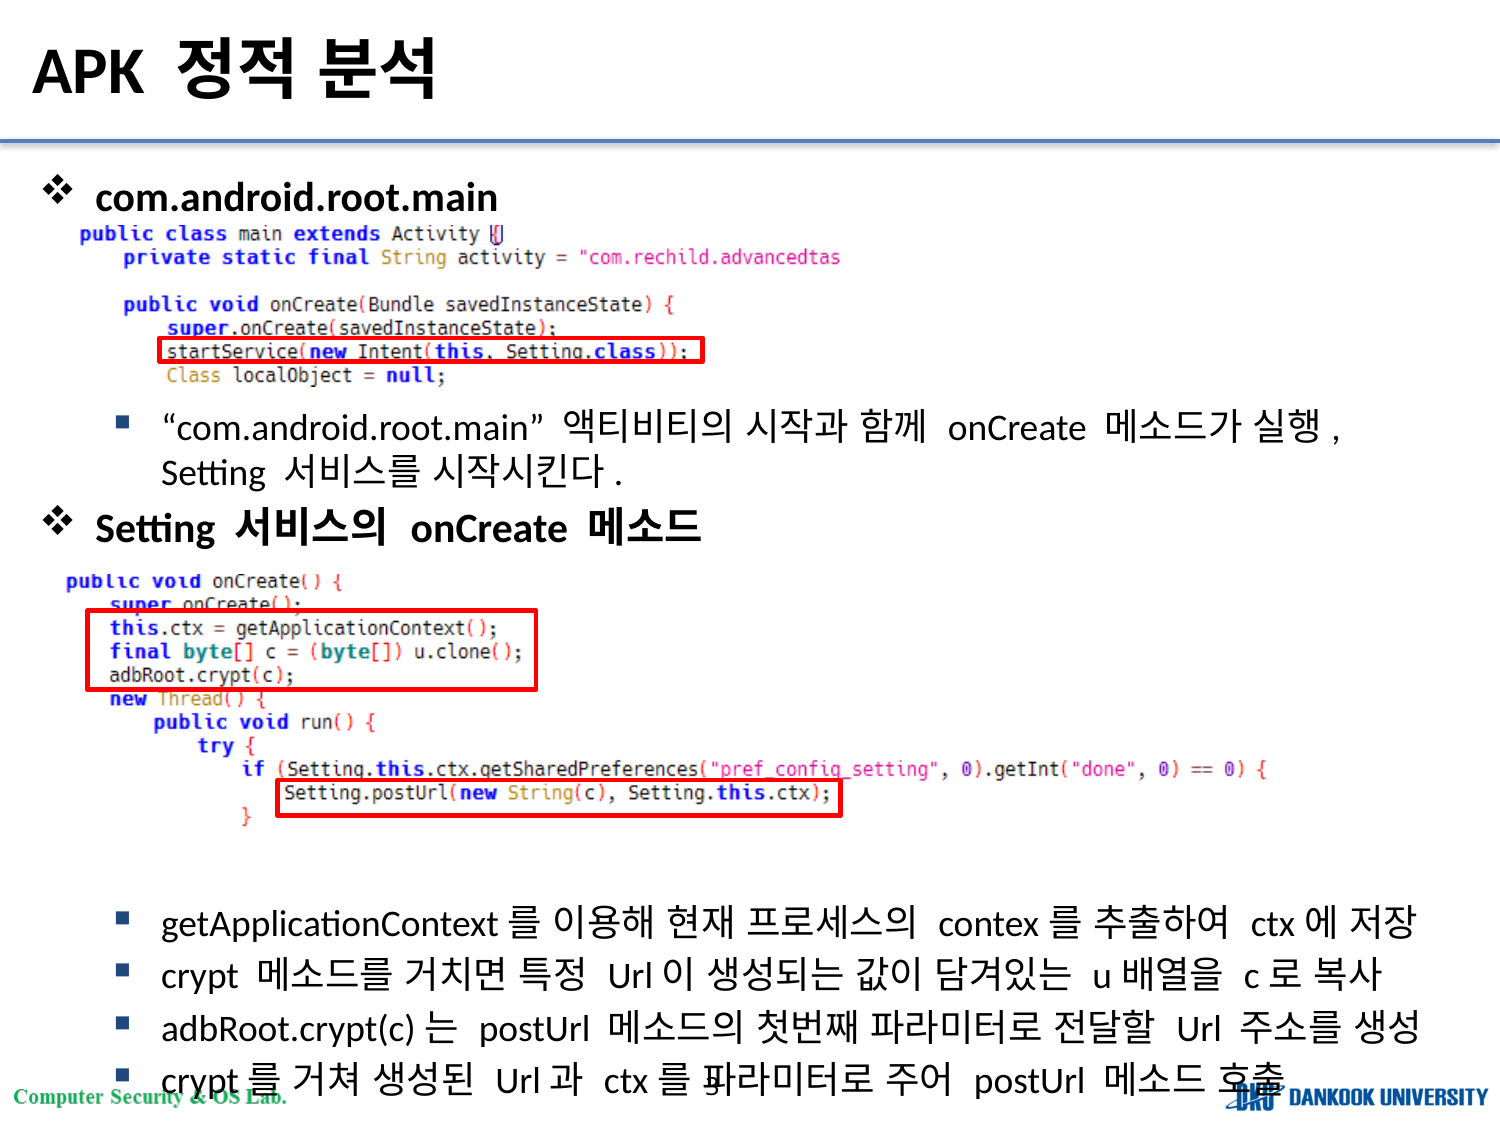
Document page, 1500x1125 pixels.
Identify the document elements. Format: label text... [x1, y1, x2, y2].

picture [0, 1076, 297, 1118]
picture [1222, 1078, 1490, 1112]
picture [52, 574, 1274, 831]
slide_number 3 [537, 1062, 888, 1113]
picture [76, 225, 841, 387]
list com.android.root.main “com.android.root.main” 액티비티의 시작과 함께 onCreate 메소드가 실행, Setting 서비스를 시작시킨다. Setting 서비스의 onCreate 메소드 getApplicationContext를 이용해 현재 프로세스의 contex를 추출하여 ctx에 저장 crypt 메소드를 거치면 특정 Url이 생성되는 값이 담겨있는 u배열을 c로 복사 adbRoot.crypt(c)는 postUrl 메소드의 첫번째 파라미터로 전달할 Url 주소를 생성 crypt를 거쳐 생성된 Url과 ctx를 파라미터로 주어 postUrl 메소드 호출 [24, 162, 1476, 1073]
title APK 정적 분석 [17, 19, 1388, 120]
